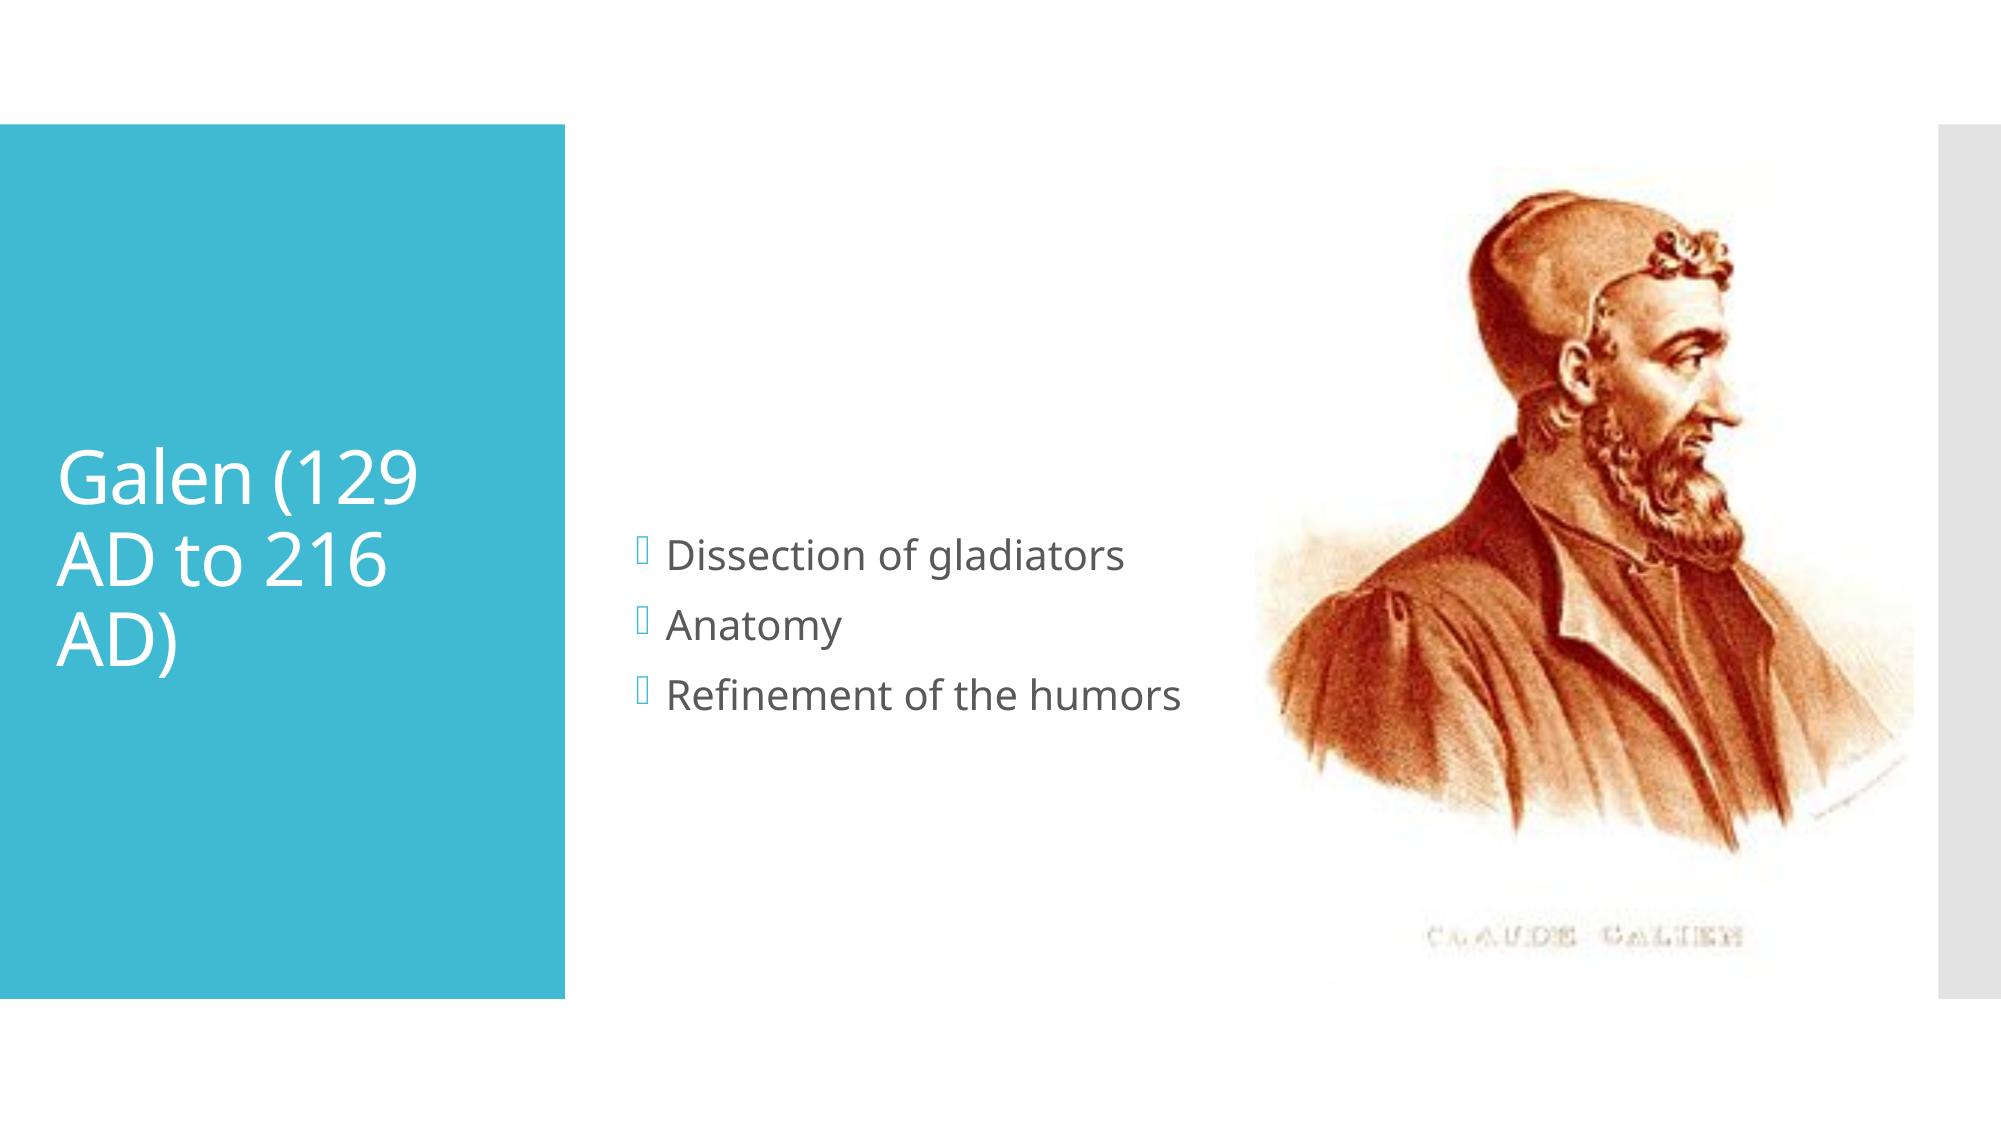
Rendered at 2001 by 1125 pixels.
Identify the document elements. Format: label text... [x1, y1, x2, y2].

picture [1255, 166, 1914, 993]
list Dissection of gladiators Anatomy Refinement of the humors [620, 262, 1255, 993]
title Galen (129 AD to 216 AD) [41, 184, 525, 940]
